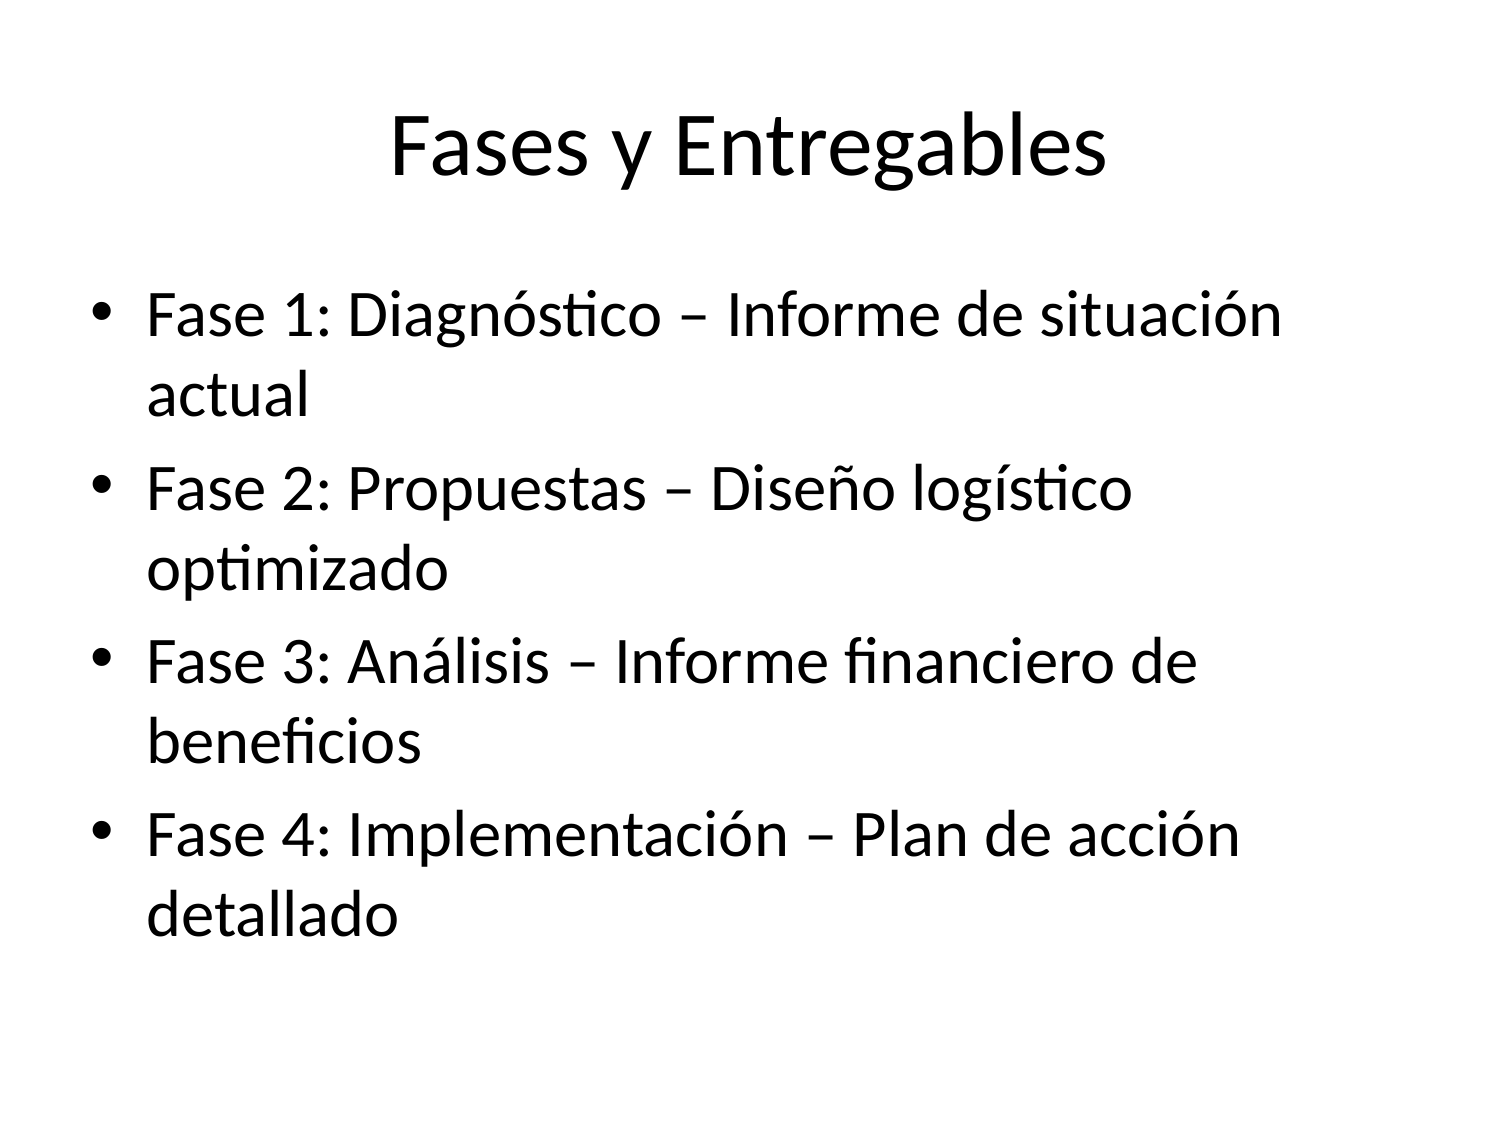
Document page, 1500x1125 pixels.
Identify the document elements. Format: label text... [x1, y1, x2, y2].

list Fase 1: Diagnóstico – Informe de situación actual Fase 2: Propuestas – Diseño logístico optimizado Fase 3: Análisis – Informe financiero de beneficios Fase 4: Implementación – Plan de acción detallado [75, 262, 1425, 1005]
title Fases y Entregables [75, 45, 1425, 233]
